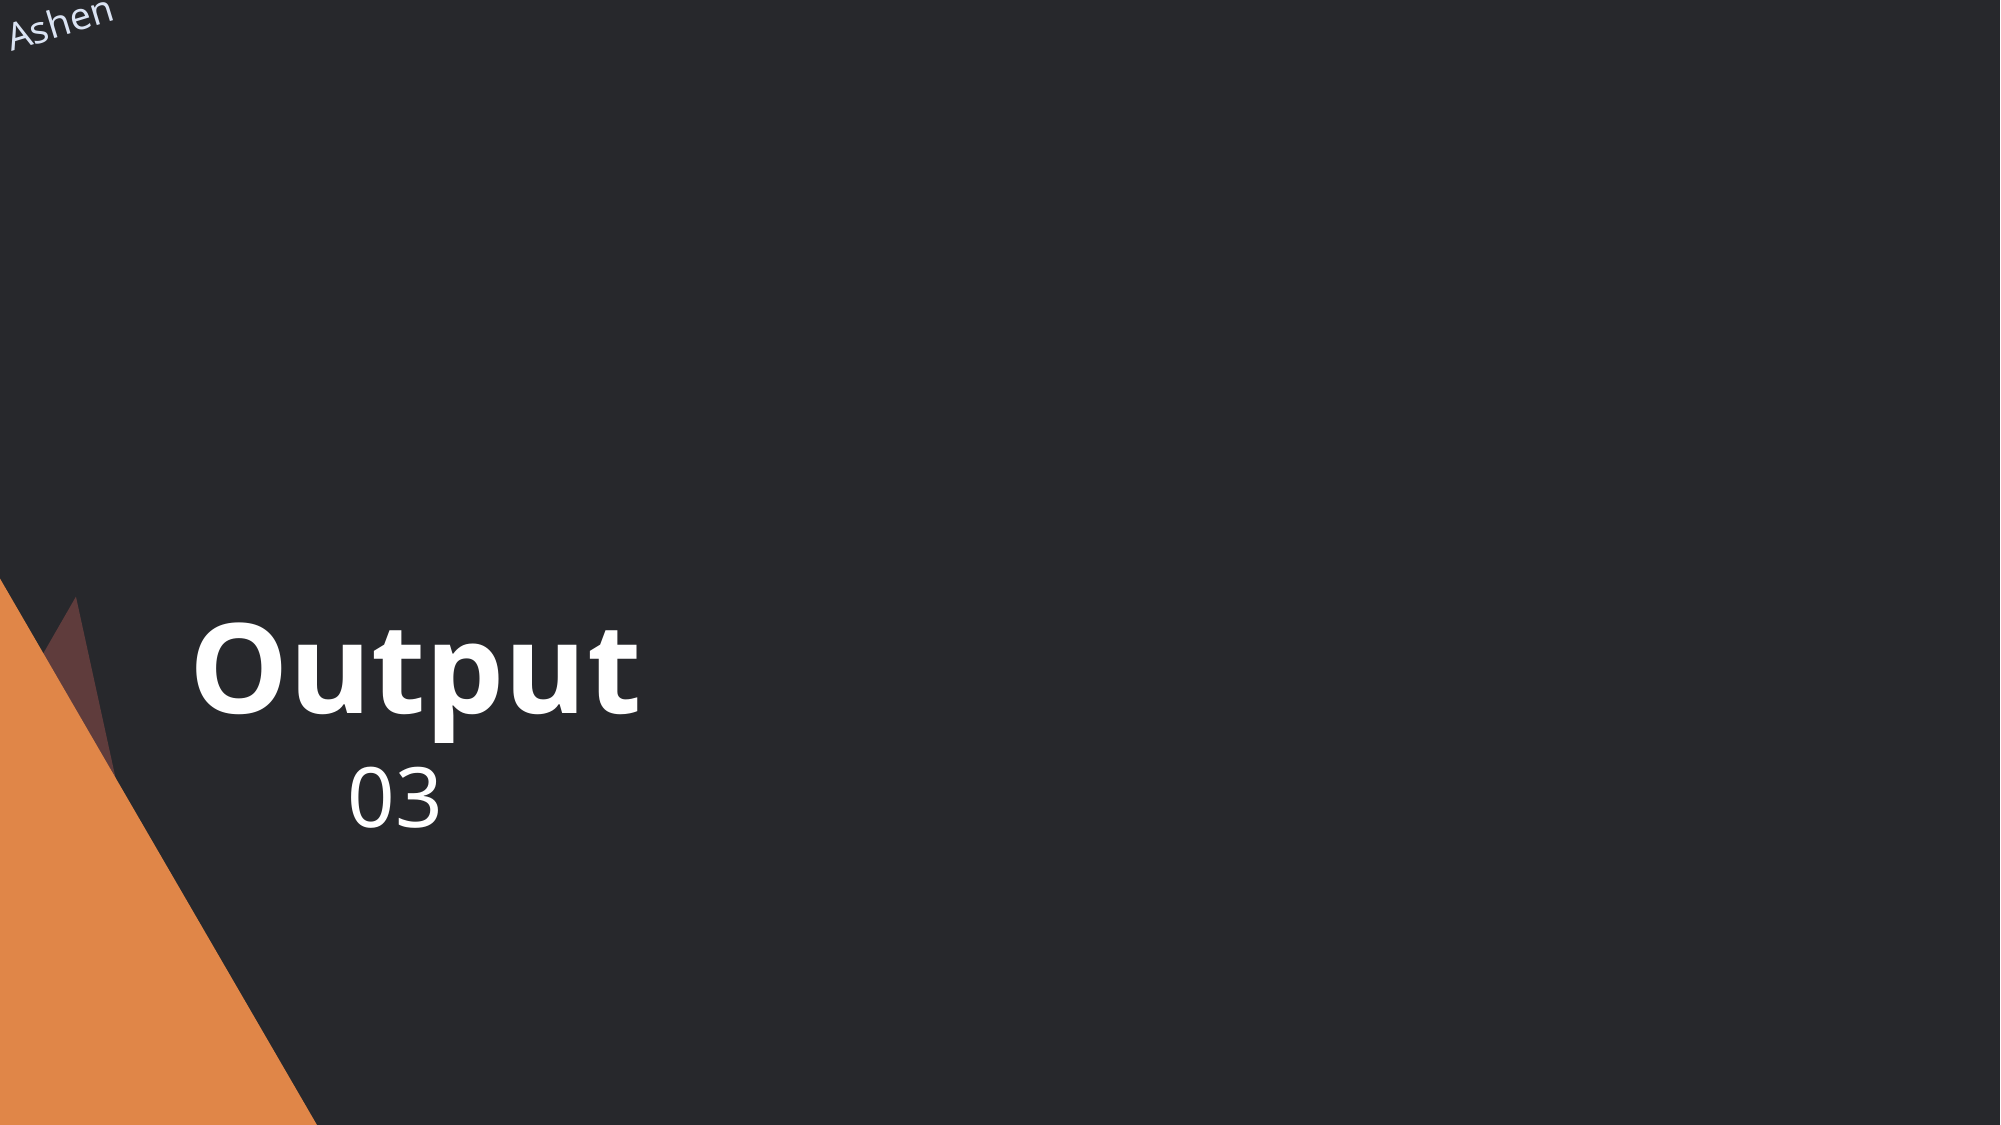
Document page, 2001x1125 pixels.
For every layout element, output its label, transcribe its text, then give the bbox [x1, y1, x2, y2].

list 03 [0, 748, 809, 834]
title Output [174, 552, 1131, 749]
